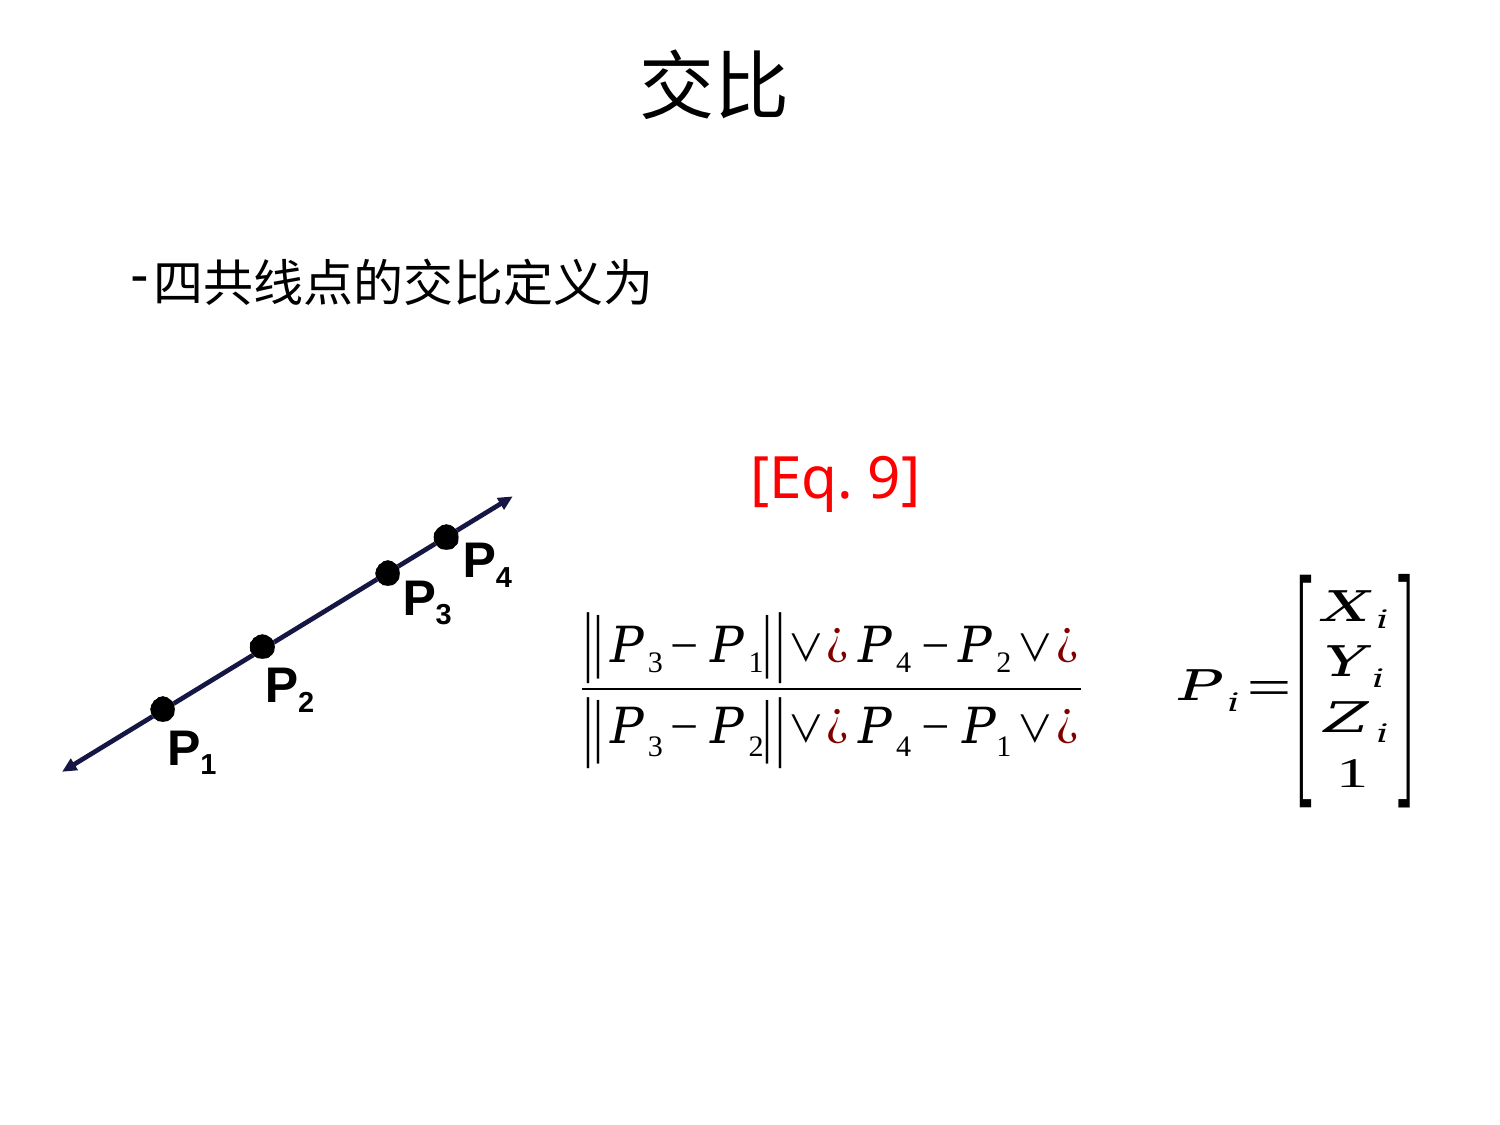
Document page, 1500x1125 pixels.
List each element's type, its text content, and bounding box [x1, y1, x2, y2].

title 交比 [415, 36, 1012, 227]
text_box [Eq. 9] [629, 401, 1034, 627]
text_box 四共线点的交比定义为 [54, 249, 1035, 312]
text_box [62, 496, 517, 778]
